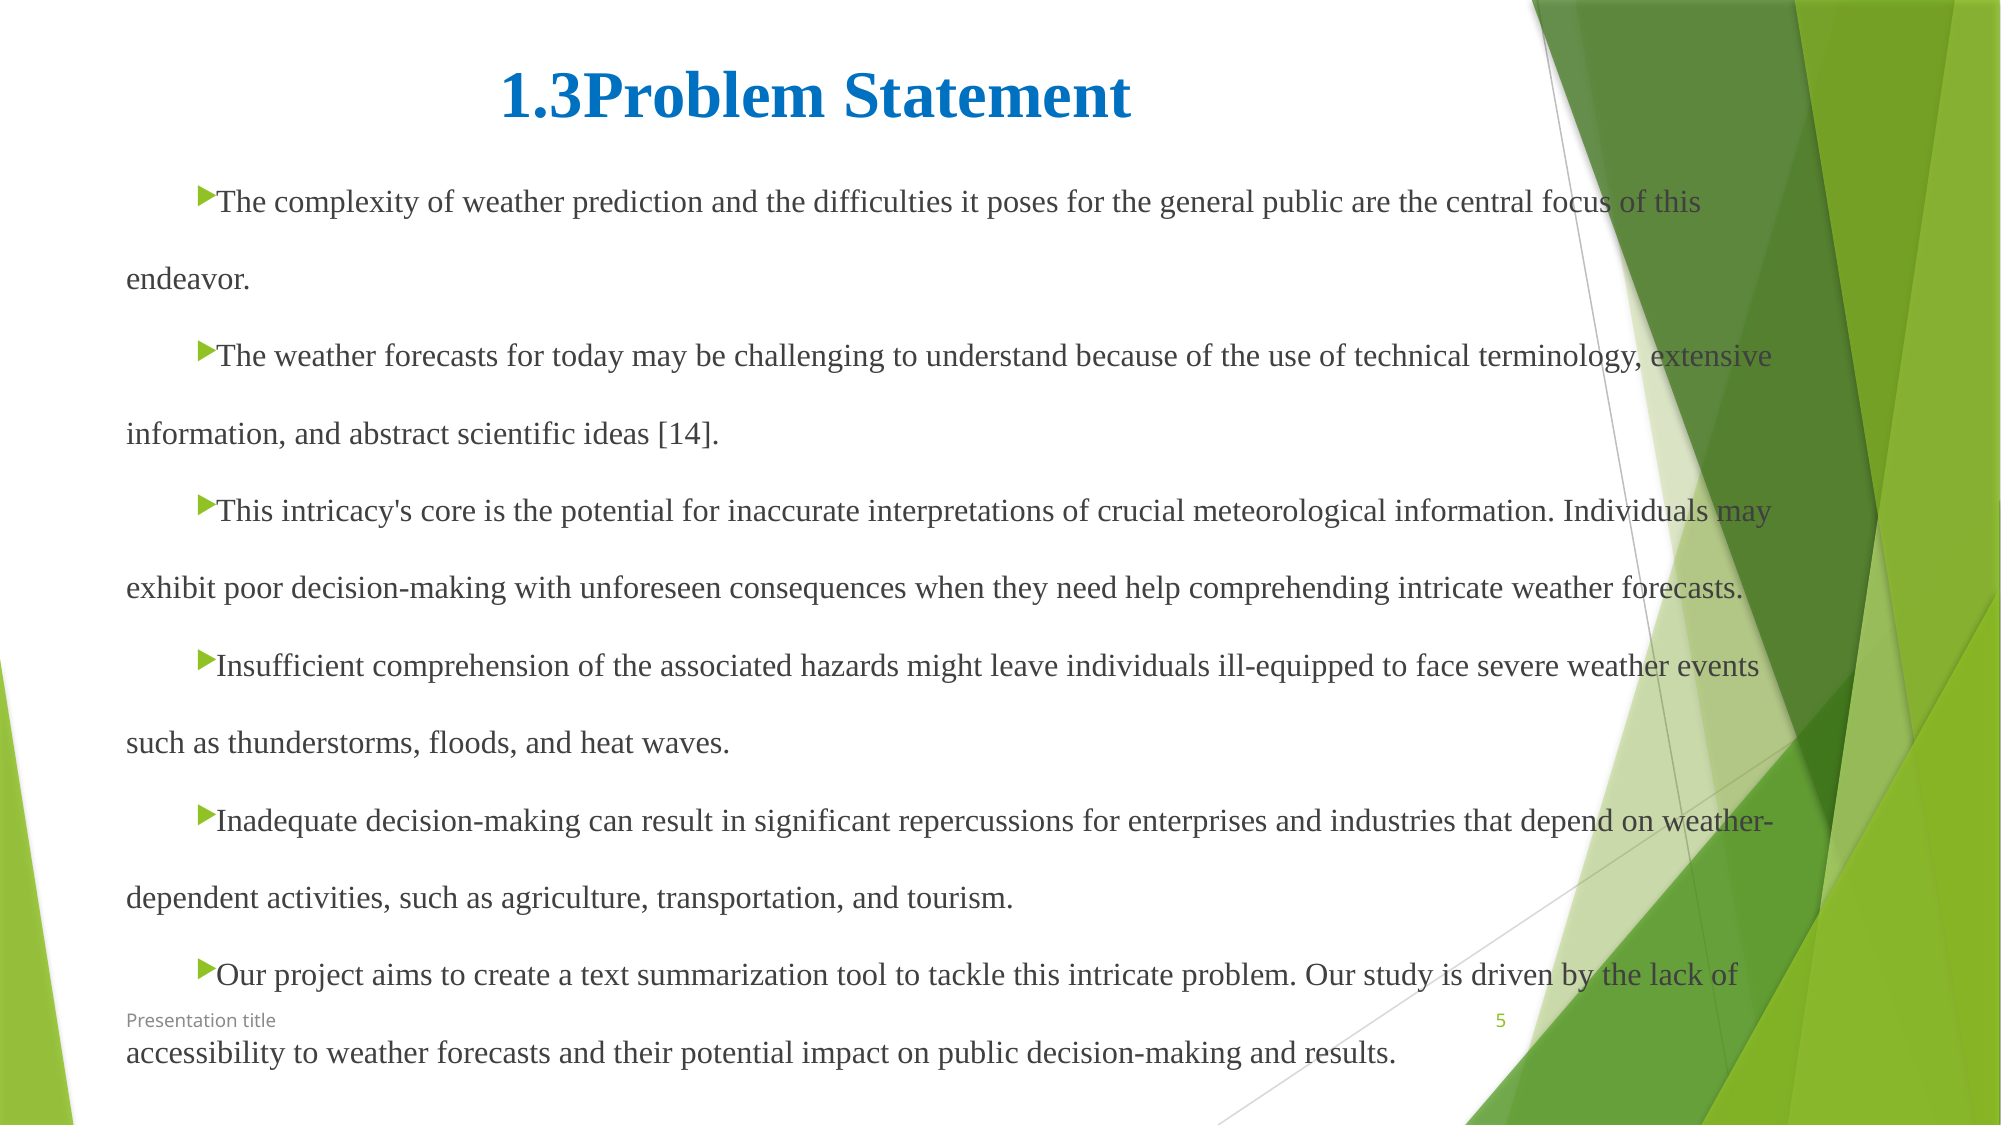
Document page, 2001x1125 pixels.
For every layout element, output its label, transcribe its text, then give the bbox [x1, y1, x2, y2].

list The complexity of weather prediction and the difficulties it poses for the general public are the central focus of this endeavor. The weather forecasts for today may be challenging to understand because of the use of technical terminology, extensive information, and abstract scientific ideas [14]. This intricacy's core is the potential for inaccurate interpretations of crucial meteorological information. Individuals may exhibit poor decision-making with unforeseen consequences when they need help comprehending intricate weather forecasts. Insufficient comprehension of the associated hazards might leave individuals ill-equipped to face severe weather events such as thunderstorms, floods, and heat waves. Inadequate decision-making can result in significant repercussions for enterprises and industries that depend on weather-dependent activities, such as agriculture, transportation, and tourism. Our project aims to create a text summarization tool to tackle this intricate problem. Our study is driven by the lack of accessibility to weather forecasts and their potential impact on public decision-making and results. [111, 133, 1824, 1125]
footer Presentation title [111, 991, 1145, 1051]
slide_number 5 [1409, 991, 1522, 1051]
title 1.3Problem Statement [111, 43, 1522, 133]
